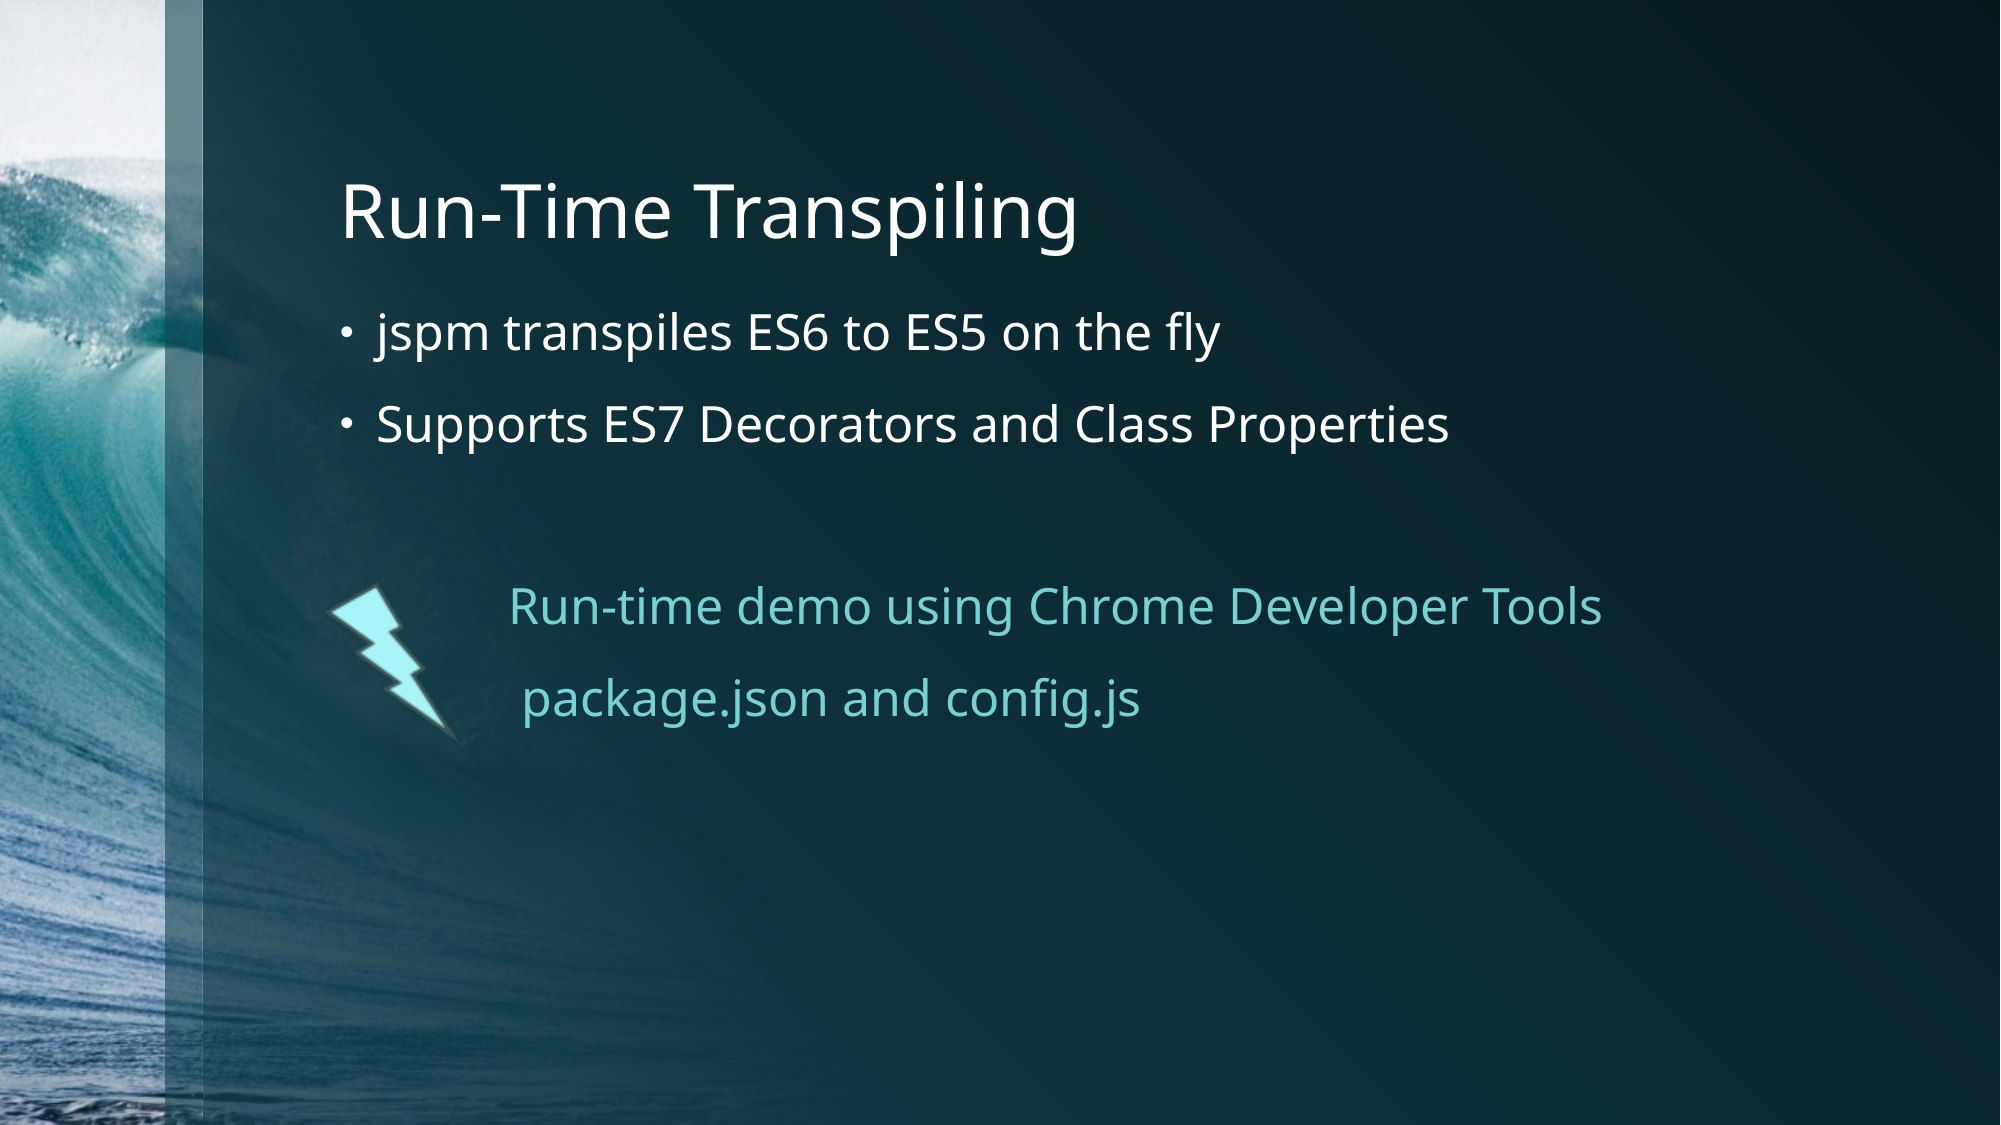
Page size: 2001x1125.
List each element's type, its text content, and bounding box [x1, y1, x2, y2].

title Run-Time Transpiling [324, 62, 1826, 263]
list jspm transpiles ES6 to ES5 on the fly Supports ES7 Decorators and Class Properties Run-time demo using Chrome Developer Tools package.json and config.js [324, 299, 1826, 1025]
picture [0, 0, 2000, 1125]
